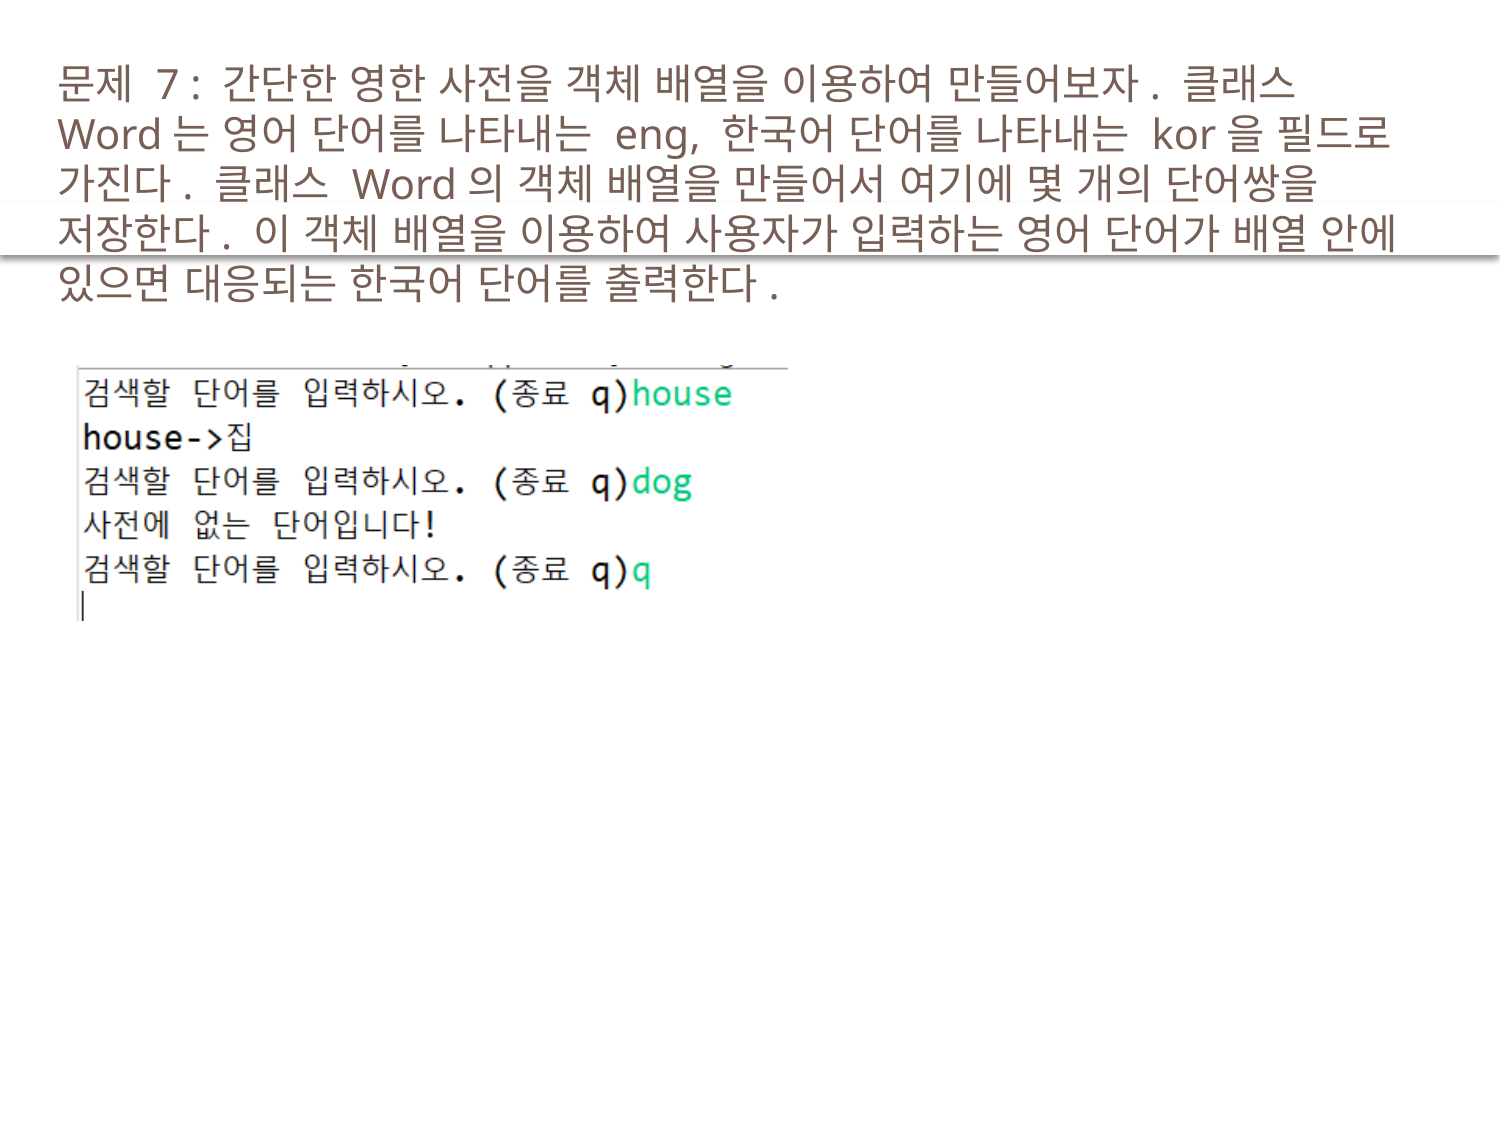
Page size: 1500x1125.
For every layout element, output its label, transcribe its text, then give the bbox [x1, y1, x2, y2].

picture [76, 365, 788, 621]
text_box [0, 0, 1500, 75]
title 문제 7 : 간단한 영한 사전을 객체 배열을 이용하여 만들어보자. 클래스 Word는 영어 단어를 나타내는 eng, 한국어 단어를 나타내는 kor을 필드로 가진다. 클래스 Word의 객체 배열을 만들어서 여기에 몇 개의 단어쌍을 저장한다. 이 객체 배열을 이용하여 사용자가 입력하는 영어 단어가 배열 안에 있으면 대응되는 한국어 단어를 출력한다. [42, 75, 1436, 350]
